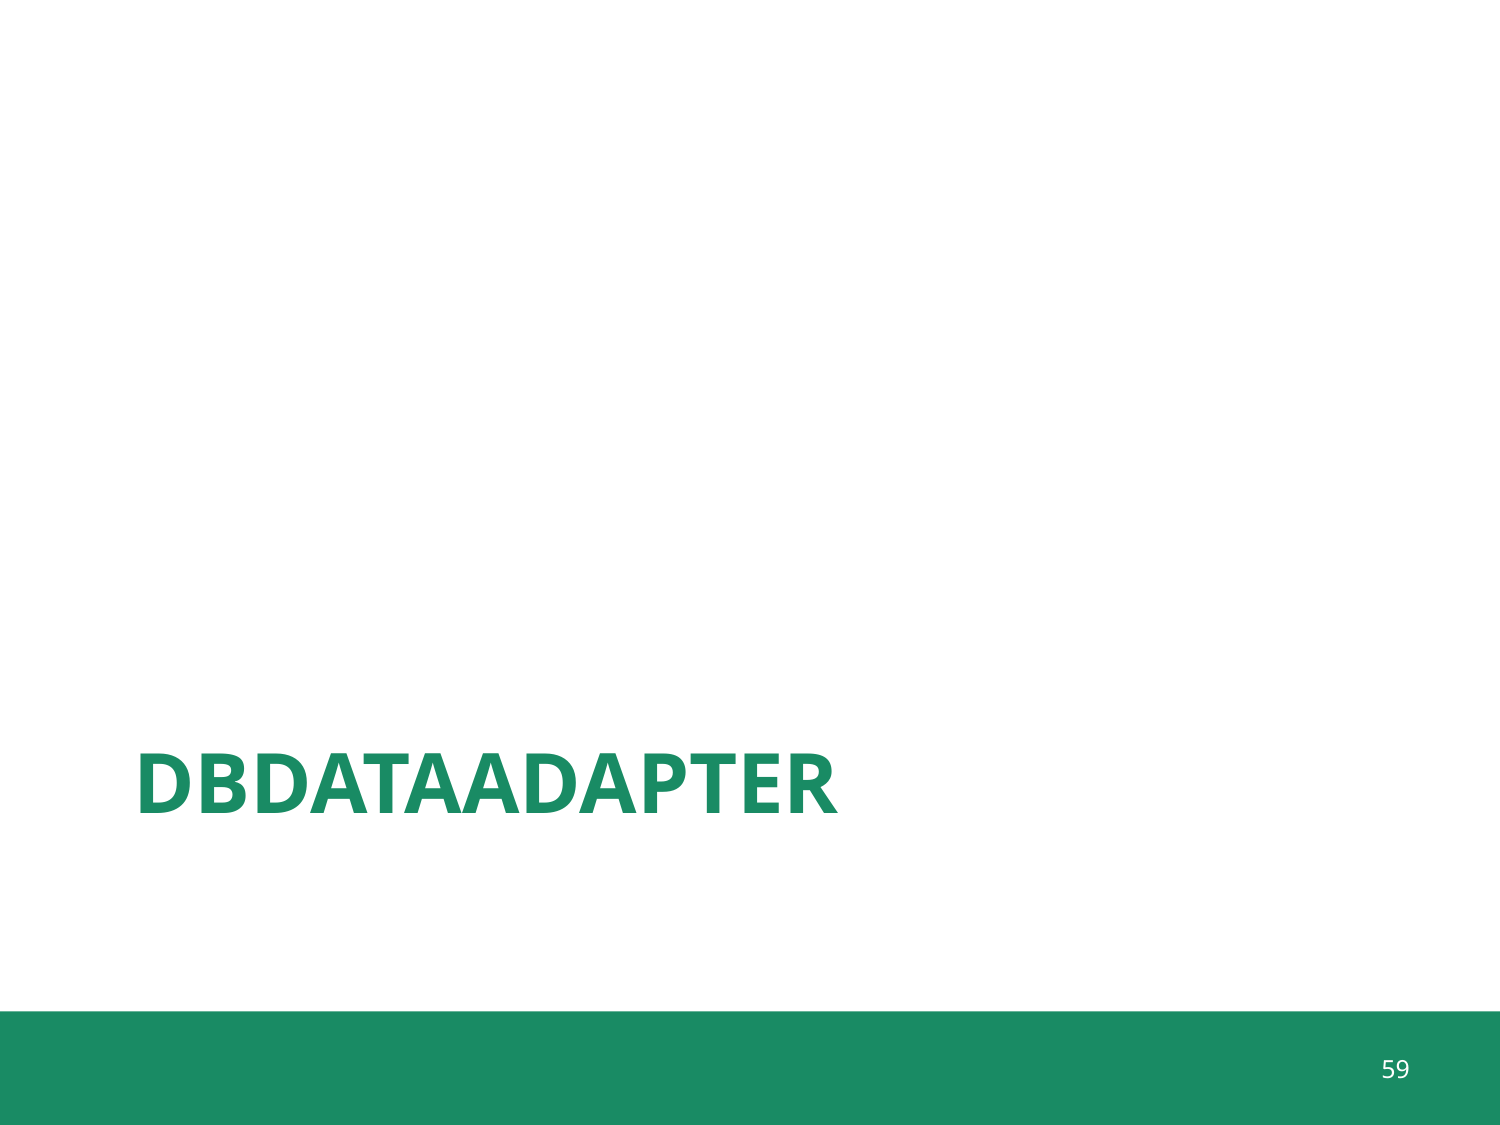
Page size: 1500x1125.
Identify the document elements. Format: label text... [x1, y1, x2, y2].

slide_number 59 [1338, 1040, 1425, 1101]
title DBDAtaAdapTer [118, 722, 1394, 947]
